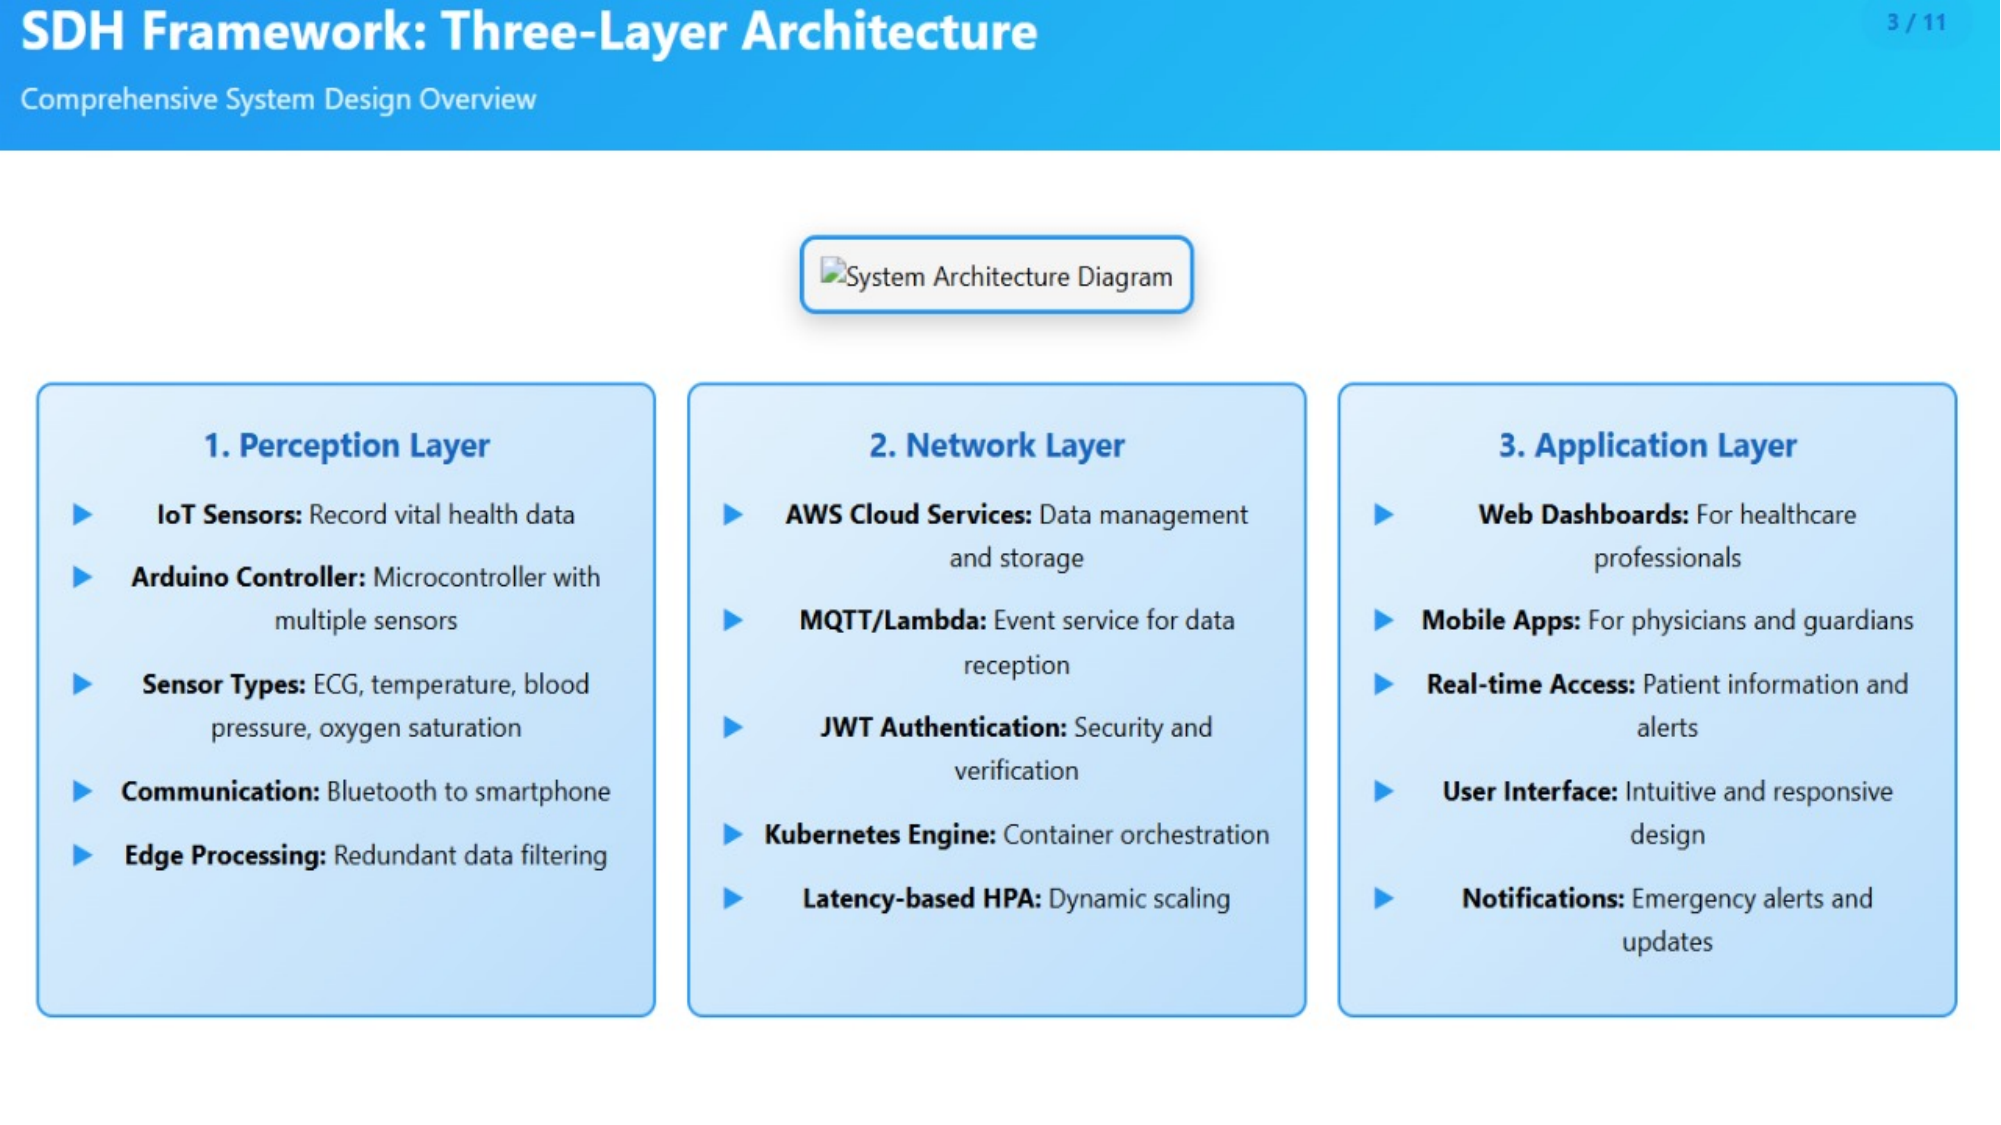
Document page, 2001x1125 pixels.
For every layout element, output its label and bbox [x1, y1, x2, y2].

list [0, 0, 2000, 1125]
